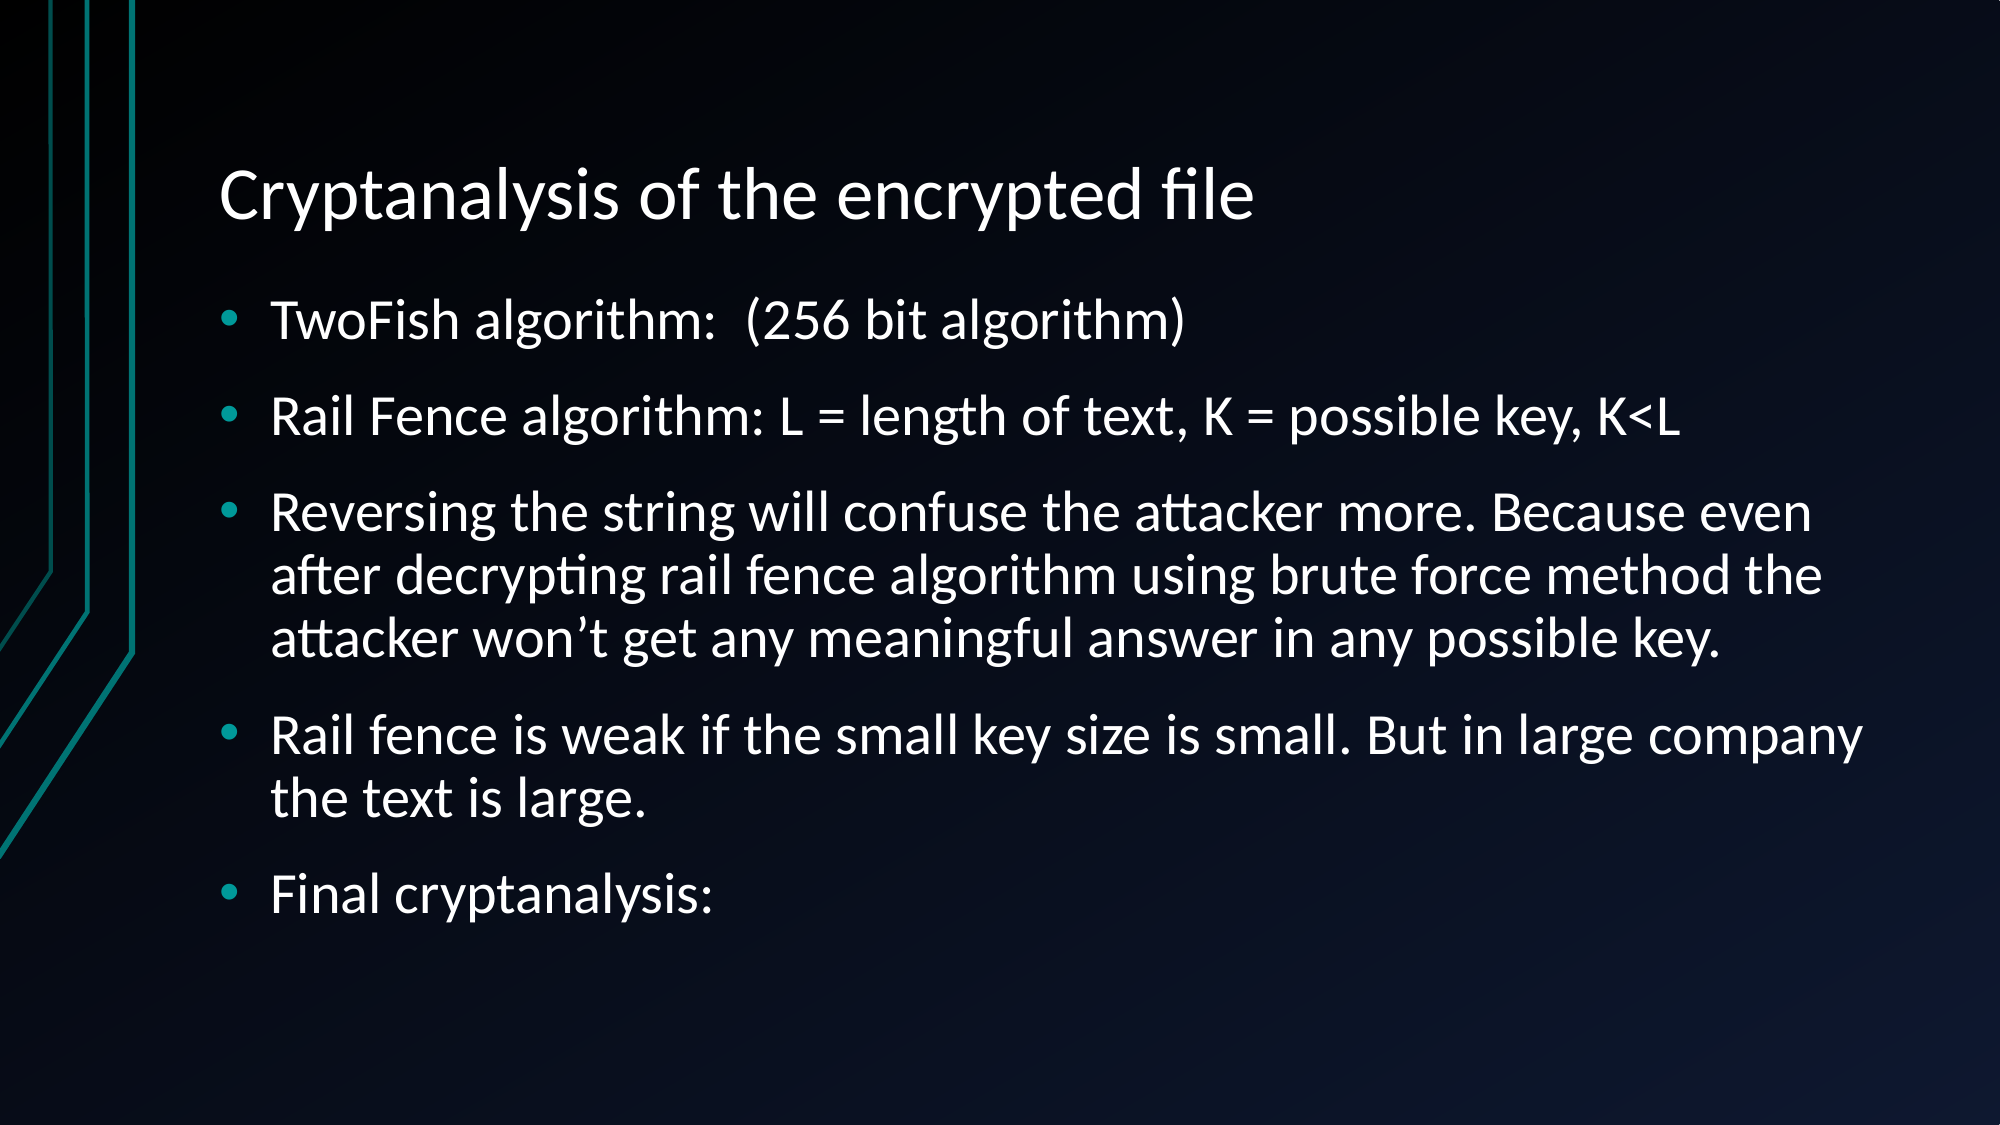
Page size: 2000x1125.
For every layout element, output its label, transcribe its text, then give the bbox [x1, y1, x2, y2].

title Cryptanalysis of the encrypted file [199, 45, 1900, 246]
